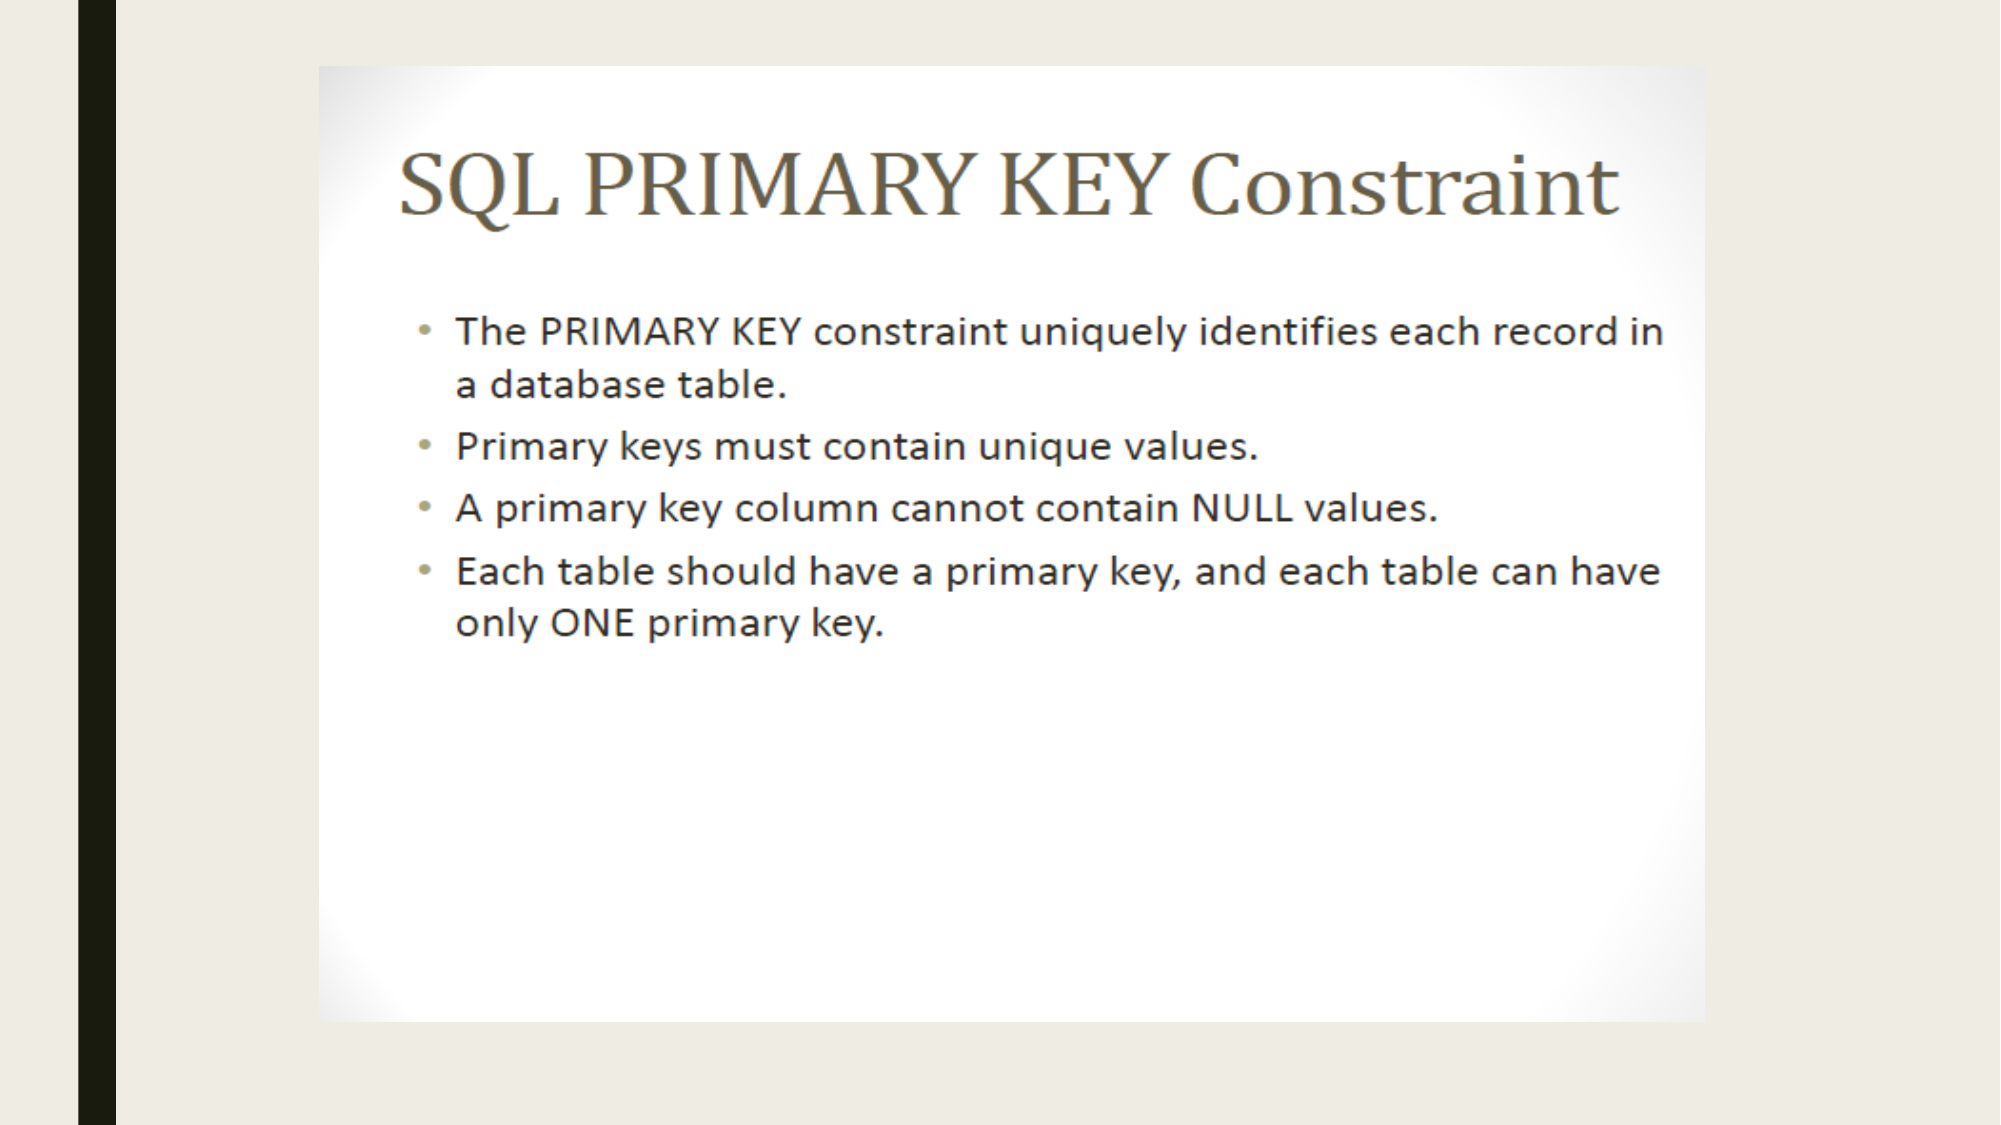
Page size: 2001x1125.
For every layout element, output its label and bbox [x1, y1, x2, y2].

picture [318, 66, 1705, 1022]
